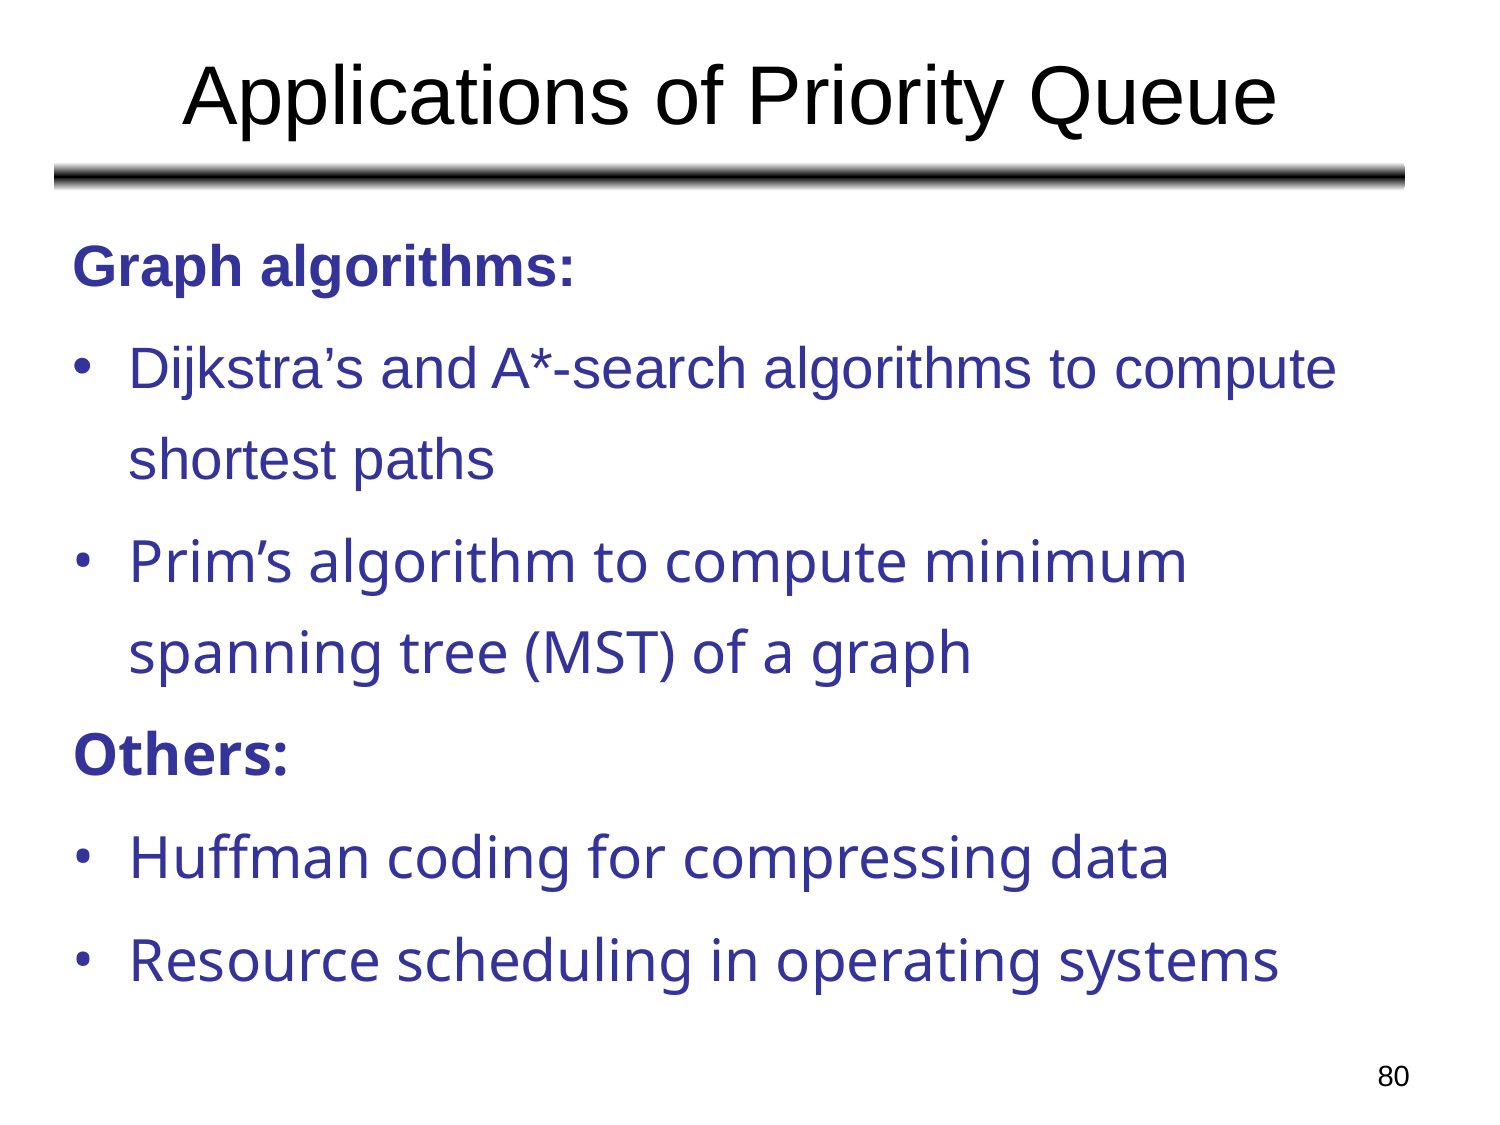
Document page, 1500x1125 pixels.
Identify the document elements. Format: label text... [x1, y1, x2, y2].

title Applications of Priority Queue [55, 16, 1406, 166]
slide_number ‹#› [1074, 1049, 1425, 1103]
list Graph algorithms: Dijkstra’s and A*-search algorithms to compute shortest paths Prim’s algorithm to compute minimum spanning tree (MST) of a graph Others: Huffman coding for compressing data Resource scheduling in operating systems [57, 199, 1408, 1032]
